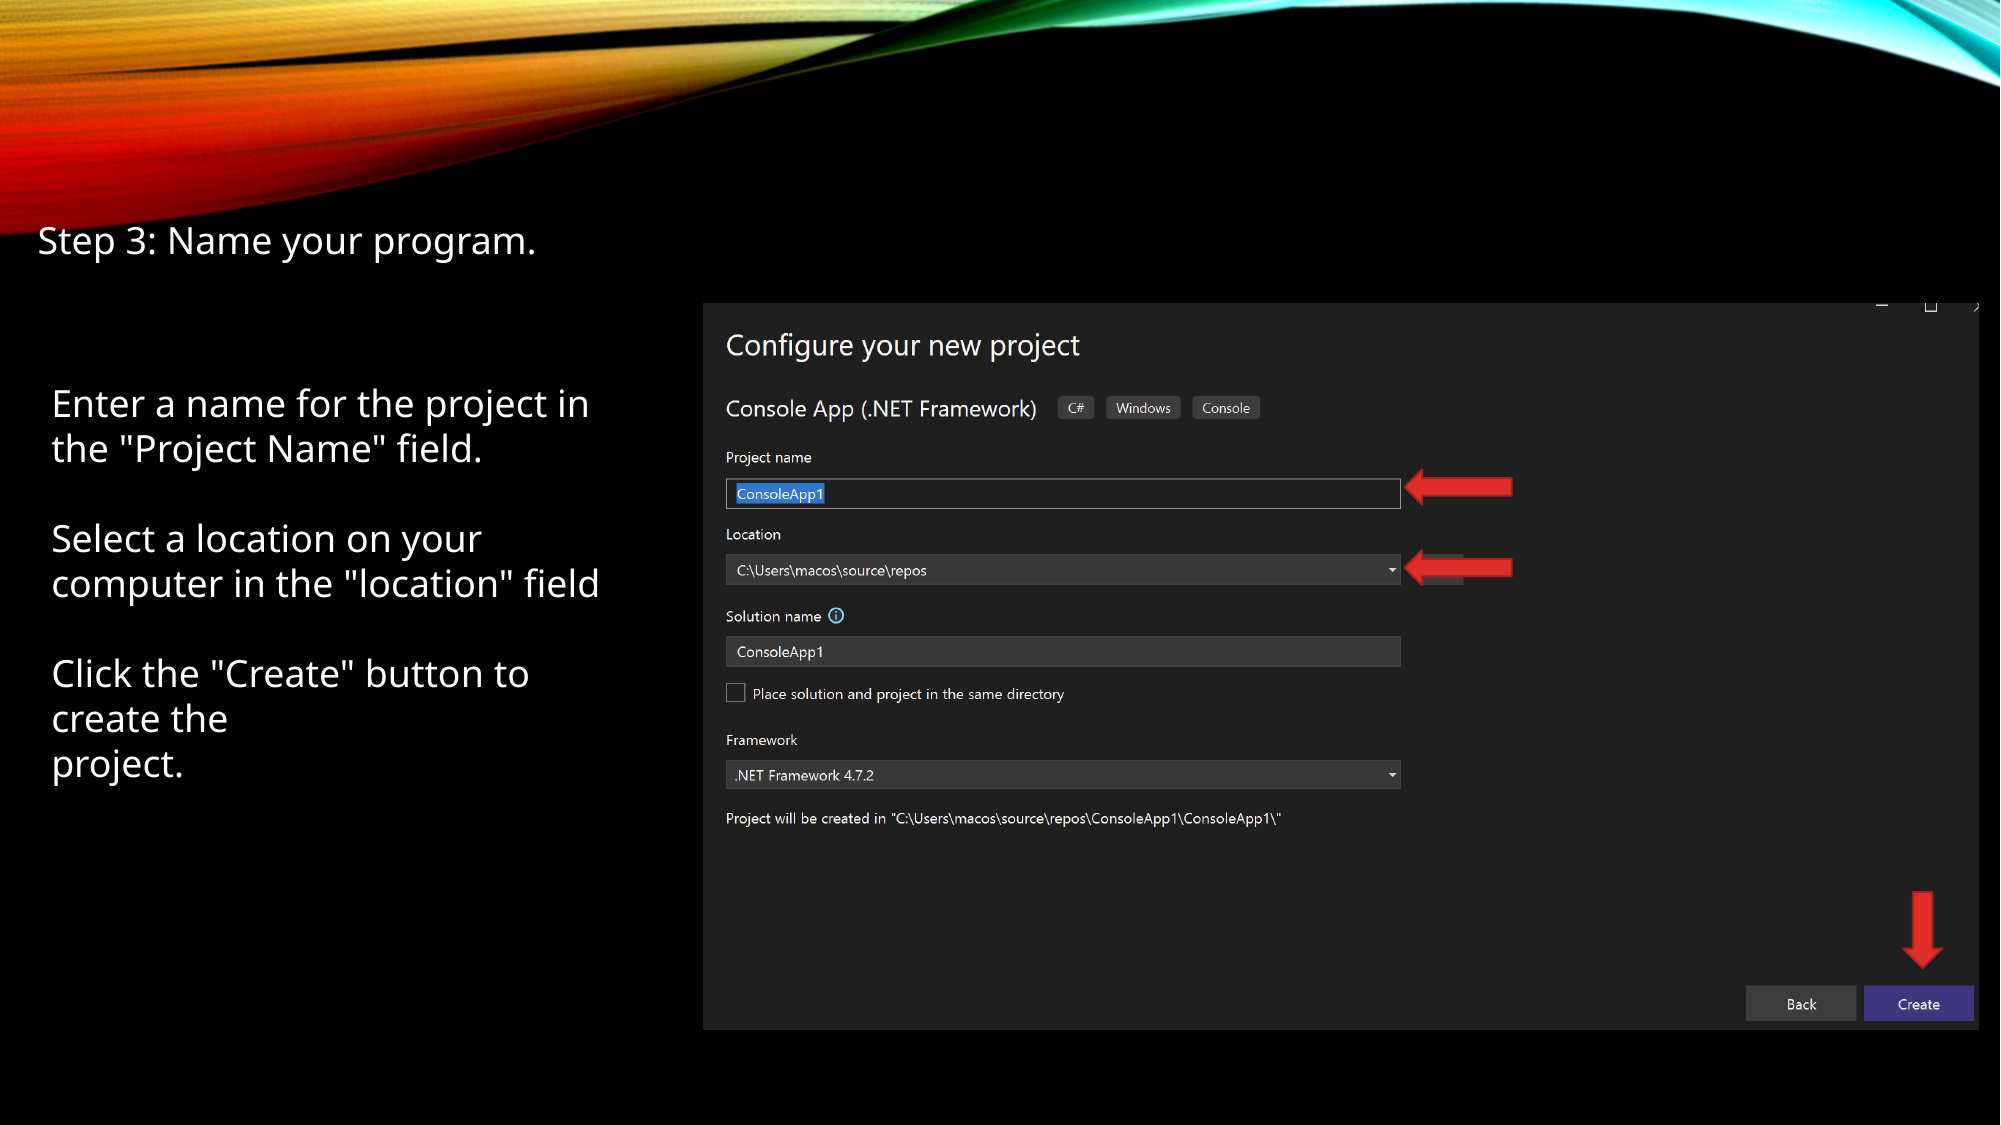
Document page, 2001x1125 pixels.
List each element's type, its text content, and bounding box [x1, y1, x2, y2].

text_box Enter a name for the project in the "Project Name" field. Select a location on your computer in the "location" field Click the "Create" button to create the project. [36, 373, 655, 793]
picture [703, 303, 1980, 1031]
text_box Step 3: Name your program. [22, 209, 1024, 269]
picture [0, 0, 2000, 237]
